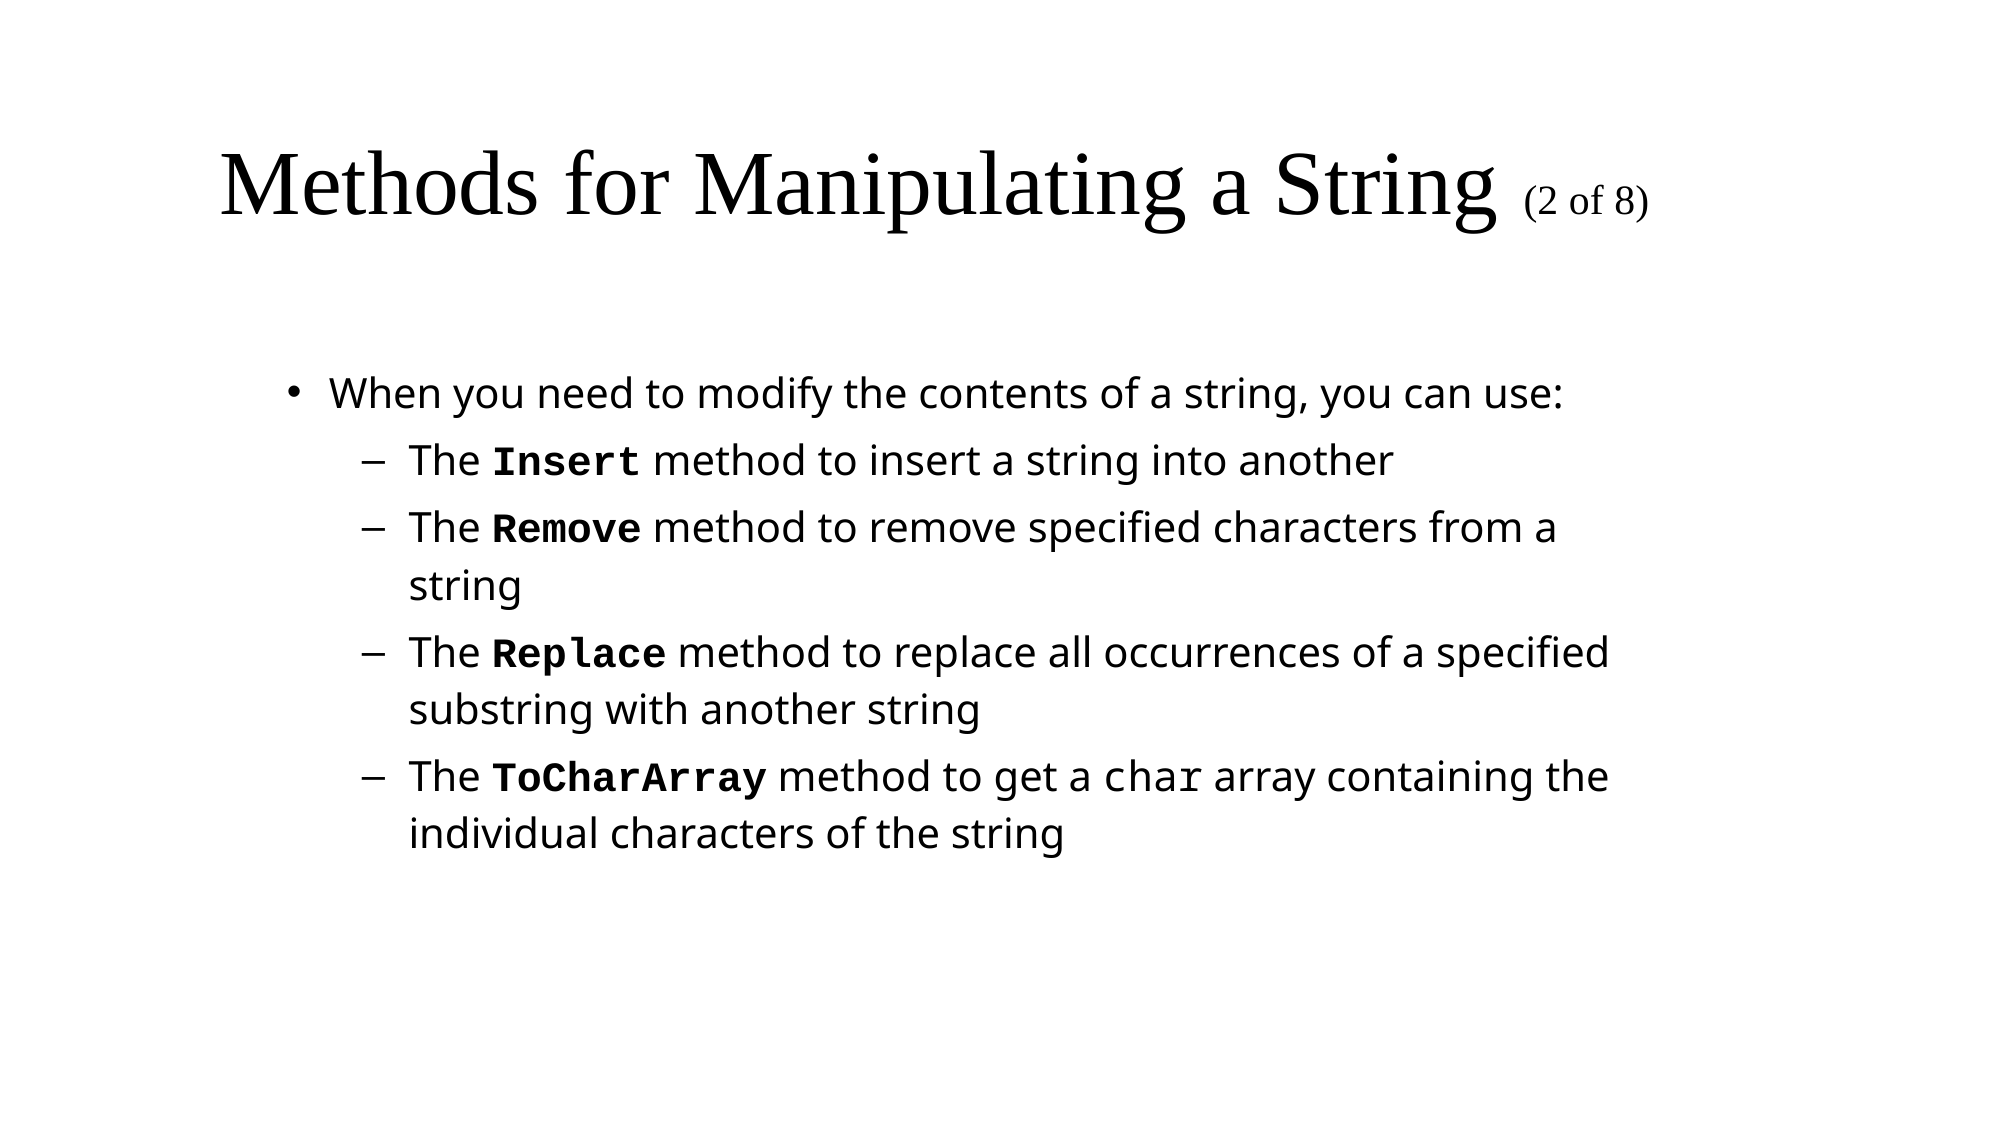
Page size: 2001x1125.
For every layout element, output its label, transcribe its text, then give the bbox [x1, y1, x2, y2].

list When you need to modify the contents of a string, you can use: The Insert method to insert a string into another The Remove method to remove specified characters from a string The Replace method to replace all occurrences of a specified substring with another string The ToCharArray method to get a char array containing the individual characters of the string [271, 344, 1675, 1013]
title Methods for Manipulating a String (2 of 8) [204, 75, 1675, 286]
